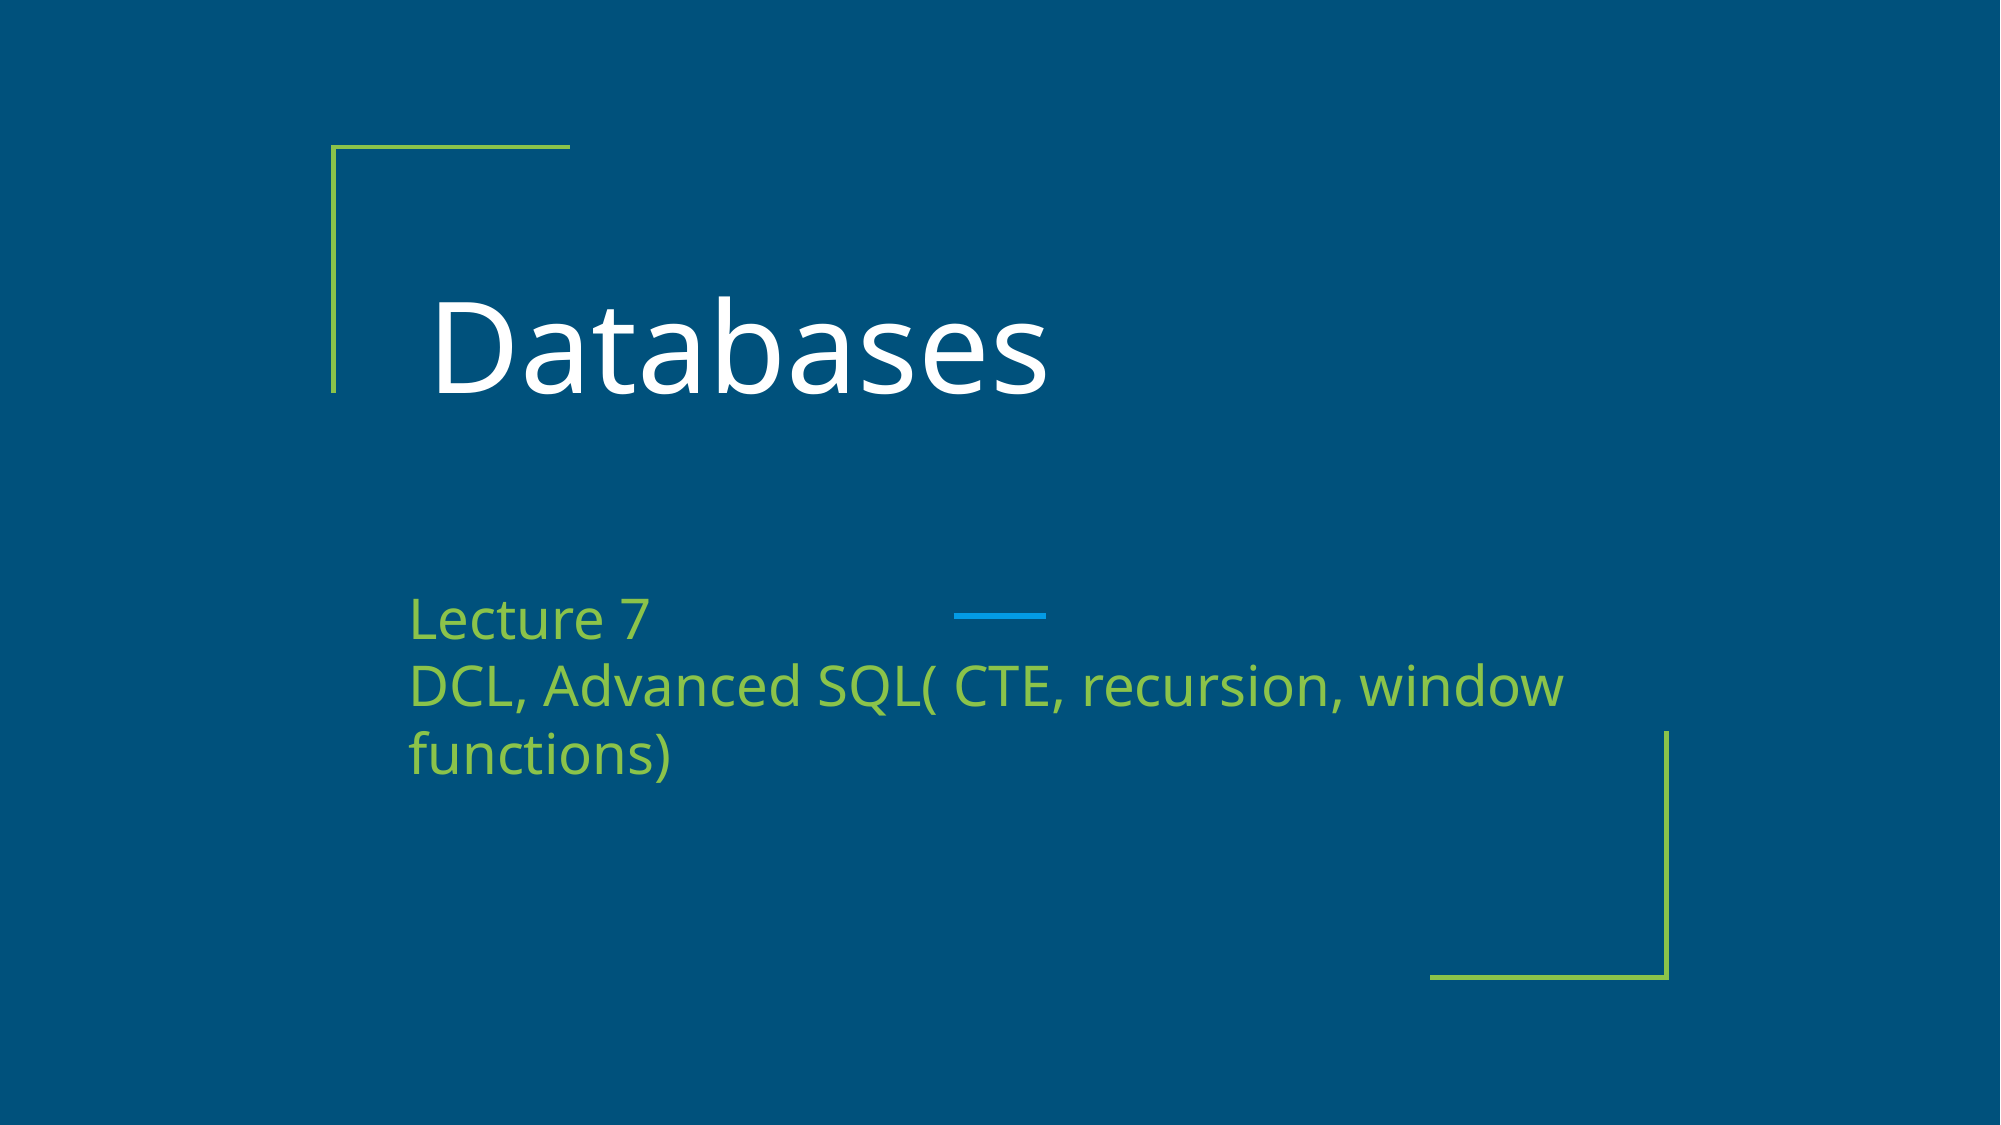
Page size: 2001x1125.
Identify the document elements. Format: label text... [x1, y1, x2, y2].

subtitle Lecture 7 DCL, Advanced SQL( CTE, recursion, window functions) [388, 562, 1706, 807]
title Databases [407, 195, 1532, 439]
